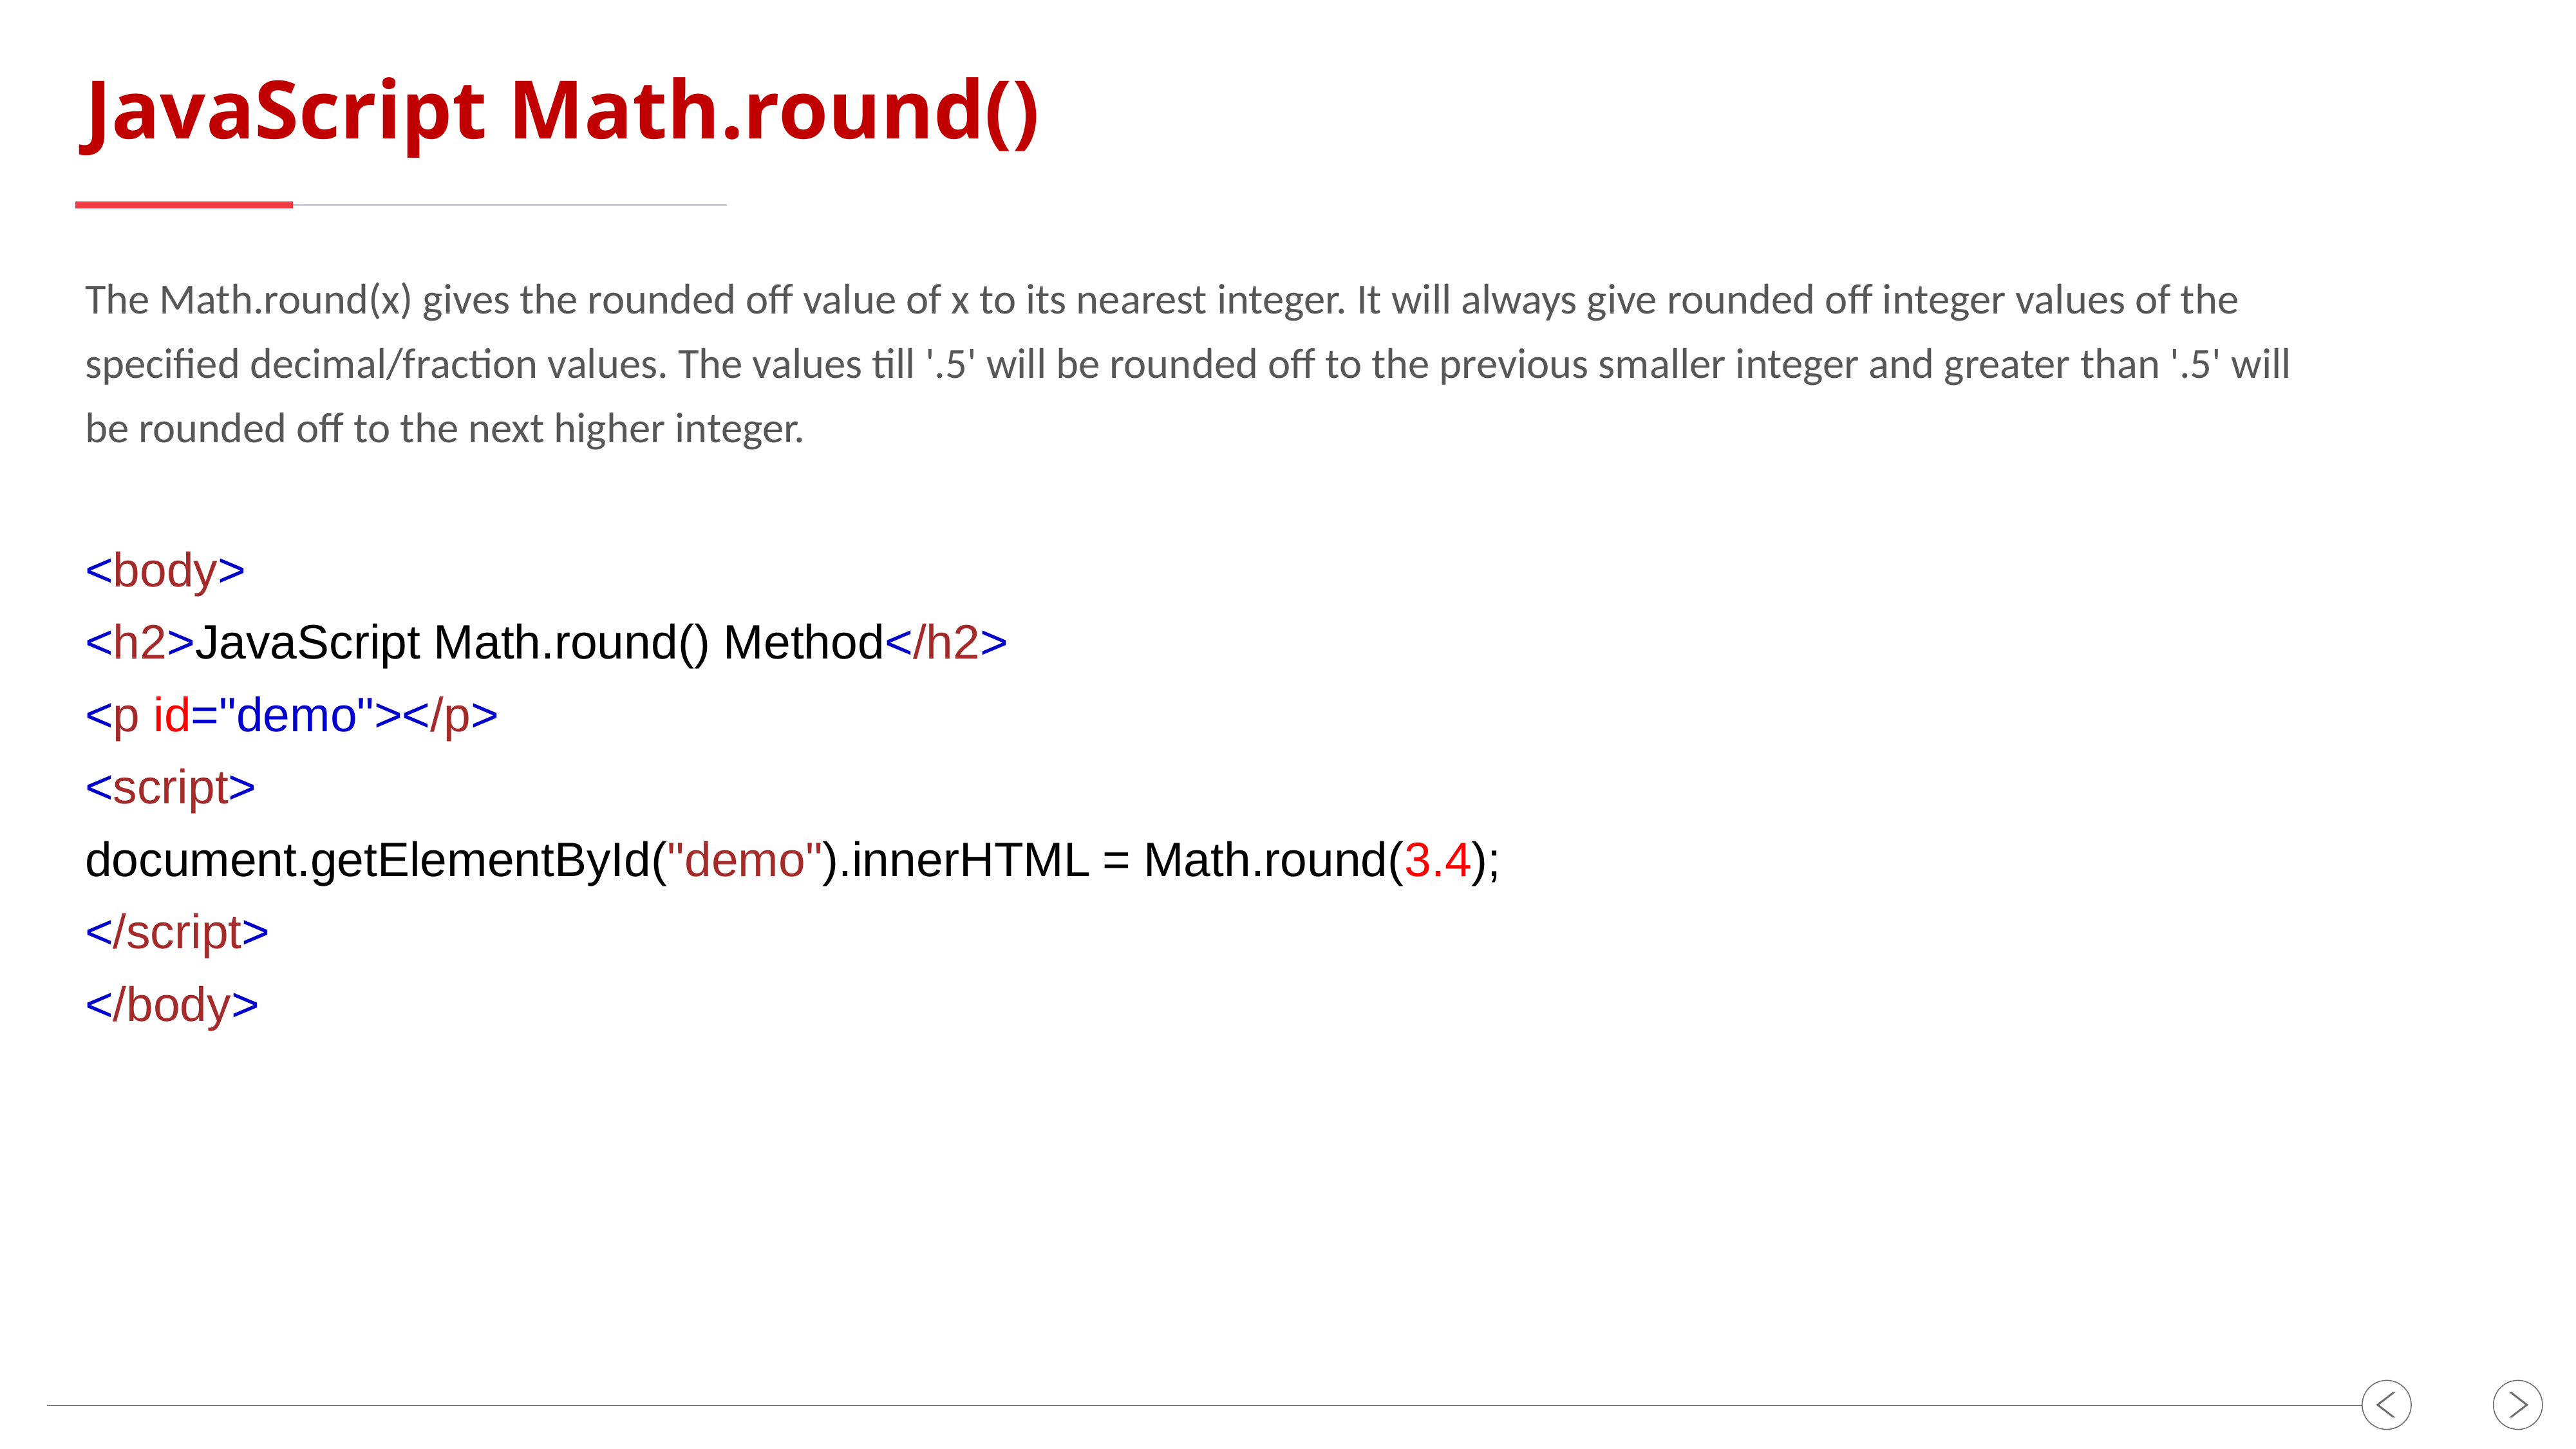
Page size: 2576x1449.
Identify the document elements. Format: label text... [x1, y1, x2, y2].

list The Math.round(x) gives the rounded off value of x to its nearest integer. It will always give rounded off integer values of the specified decimal/fraction values. The values till '.5' will be rounded off to the previous smaller integer and greater than '.5' will be rounded off to the next higher integer. <body> <h2>JavaScript Math.round() Method</h2> <p id="demo"></p> <script> document.getElementById("demo").innerHTML = Math.round(3.4); </script> </body> [75, 253, 2329, 1304]
list JavaScript Math.round() [75, 56, 2496, 157]
